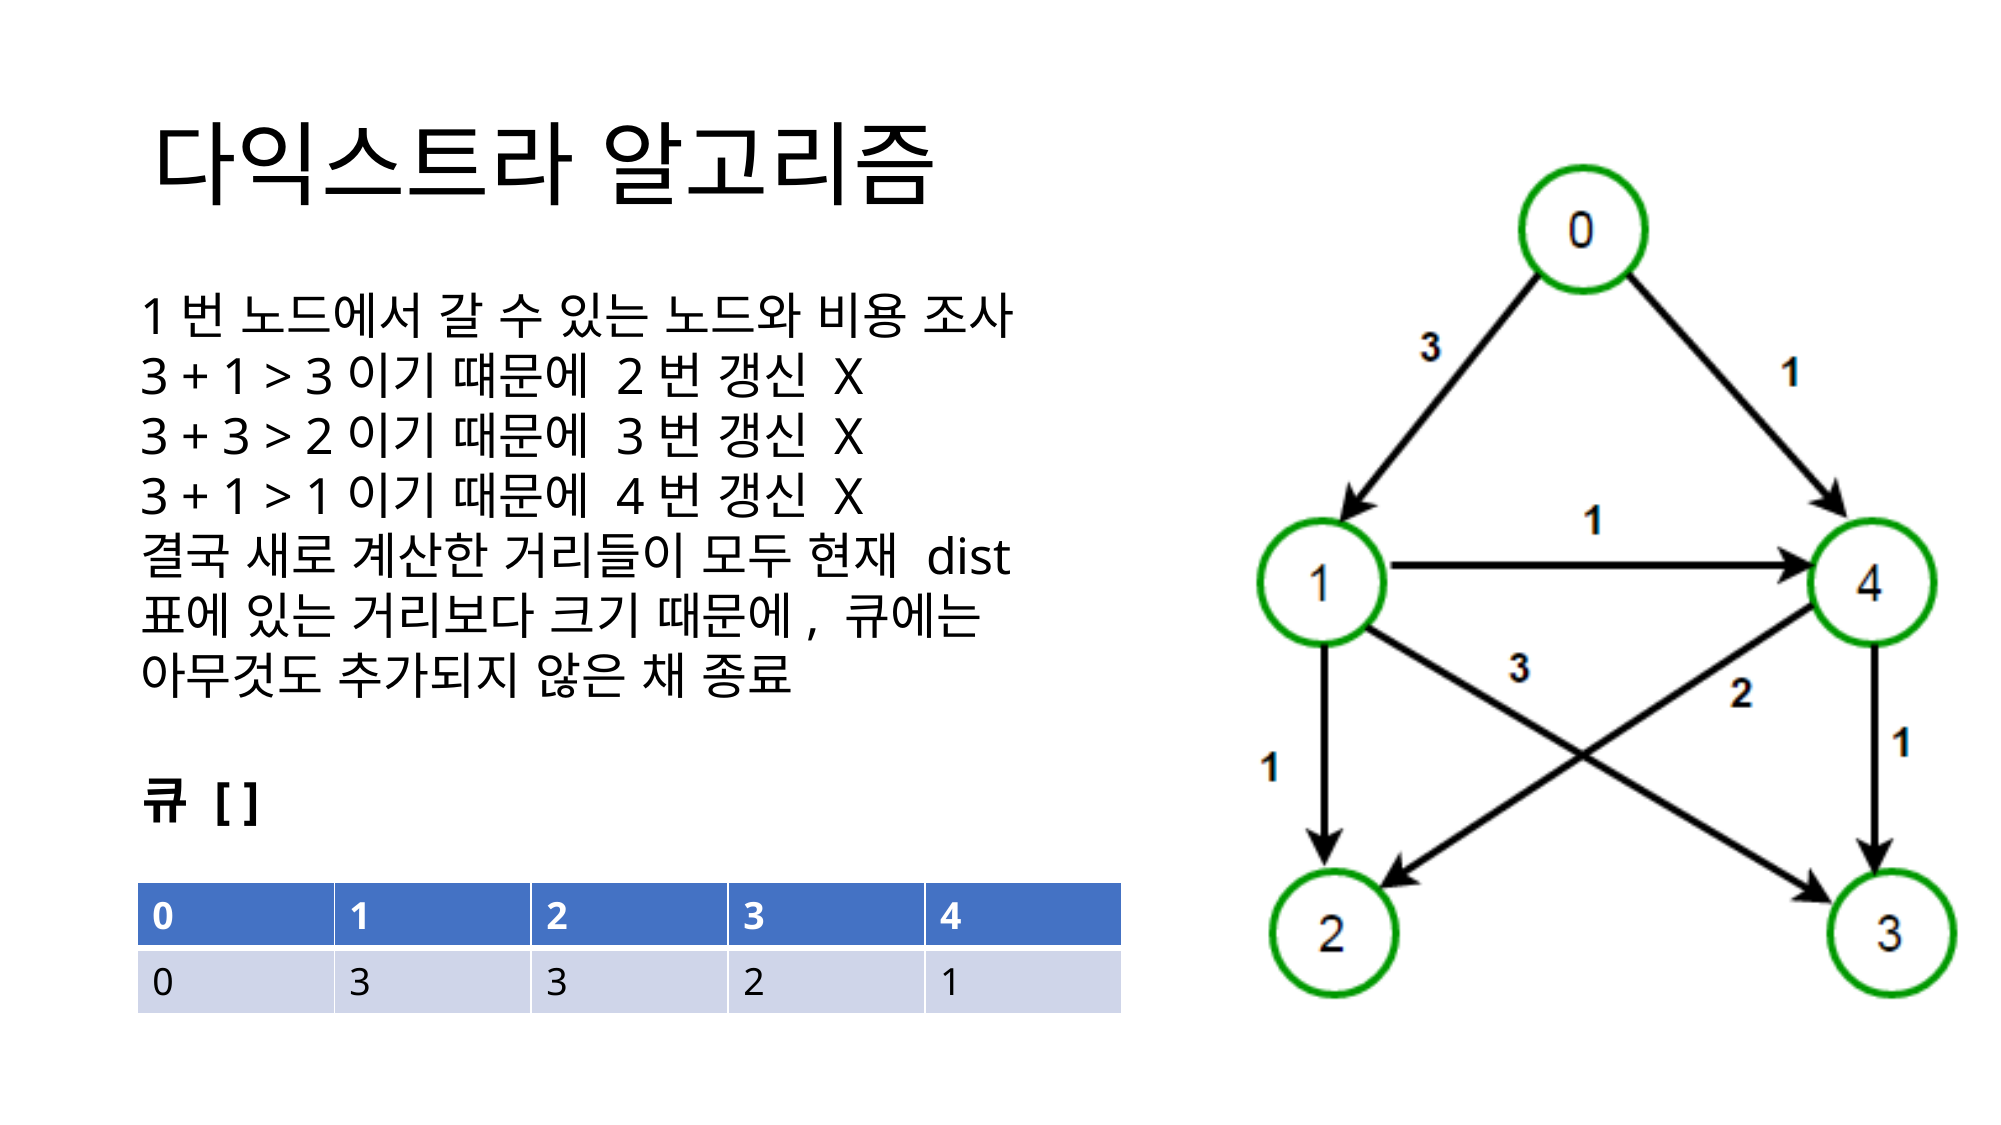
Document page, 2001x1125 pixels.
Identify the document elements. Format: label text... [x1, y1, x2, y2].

table_cell 3 [532, 951, 727, 1013]
table_header 1 [335, 883, 530, 945]
table_header 0 [138, 883, 334, 945]
text_box 1번 노드에서 갈 수 있는 노드와 비용 조사 3 + 1 > 3이기 떄문에 2번 갱신 X 3 + 3 > 2이기 때문에 3번 갱신 X 3 + 1 > 1이기 때문에 4번 갱신 X 결국 새로 계산한 거리들이 모두 현재 dist 표에 있는 거리보다 크기 때문에, 큐에는 아무것도 추가되지 않은 채 종료 [125, 277, 1135, 712]
title 다익스트라 알고리즘 [137, 59, 1863, 278]
text_box 큐 [ ] [127, 761, 276, 837]
table_header 3 [729, 883, 924, 945]
table_header 2 [532, 883, 727, 945]
table_cell 2 [729, 951, 924, 1013]
table_header 4 [926, 883, 1121, 945]
table_cell 0 [138, 951, 334, 1013]
table_cell 1 [926, 951, 1121, 1013]
picture [1203, 150, 2000, 1066]
table_cell 3 [335, 951, 530, 1013]
